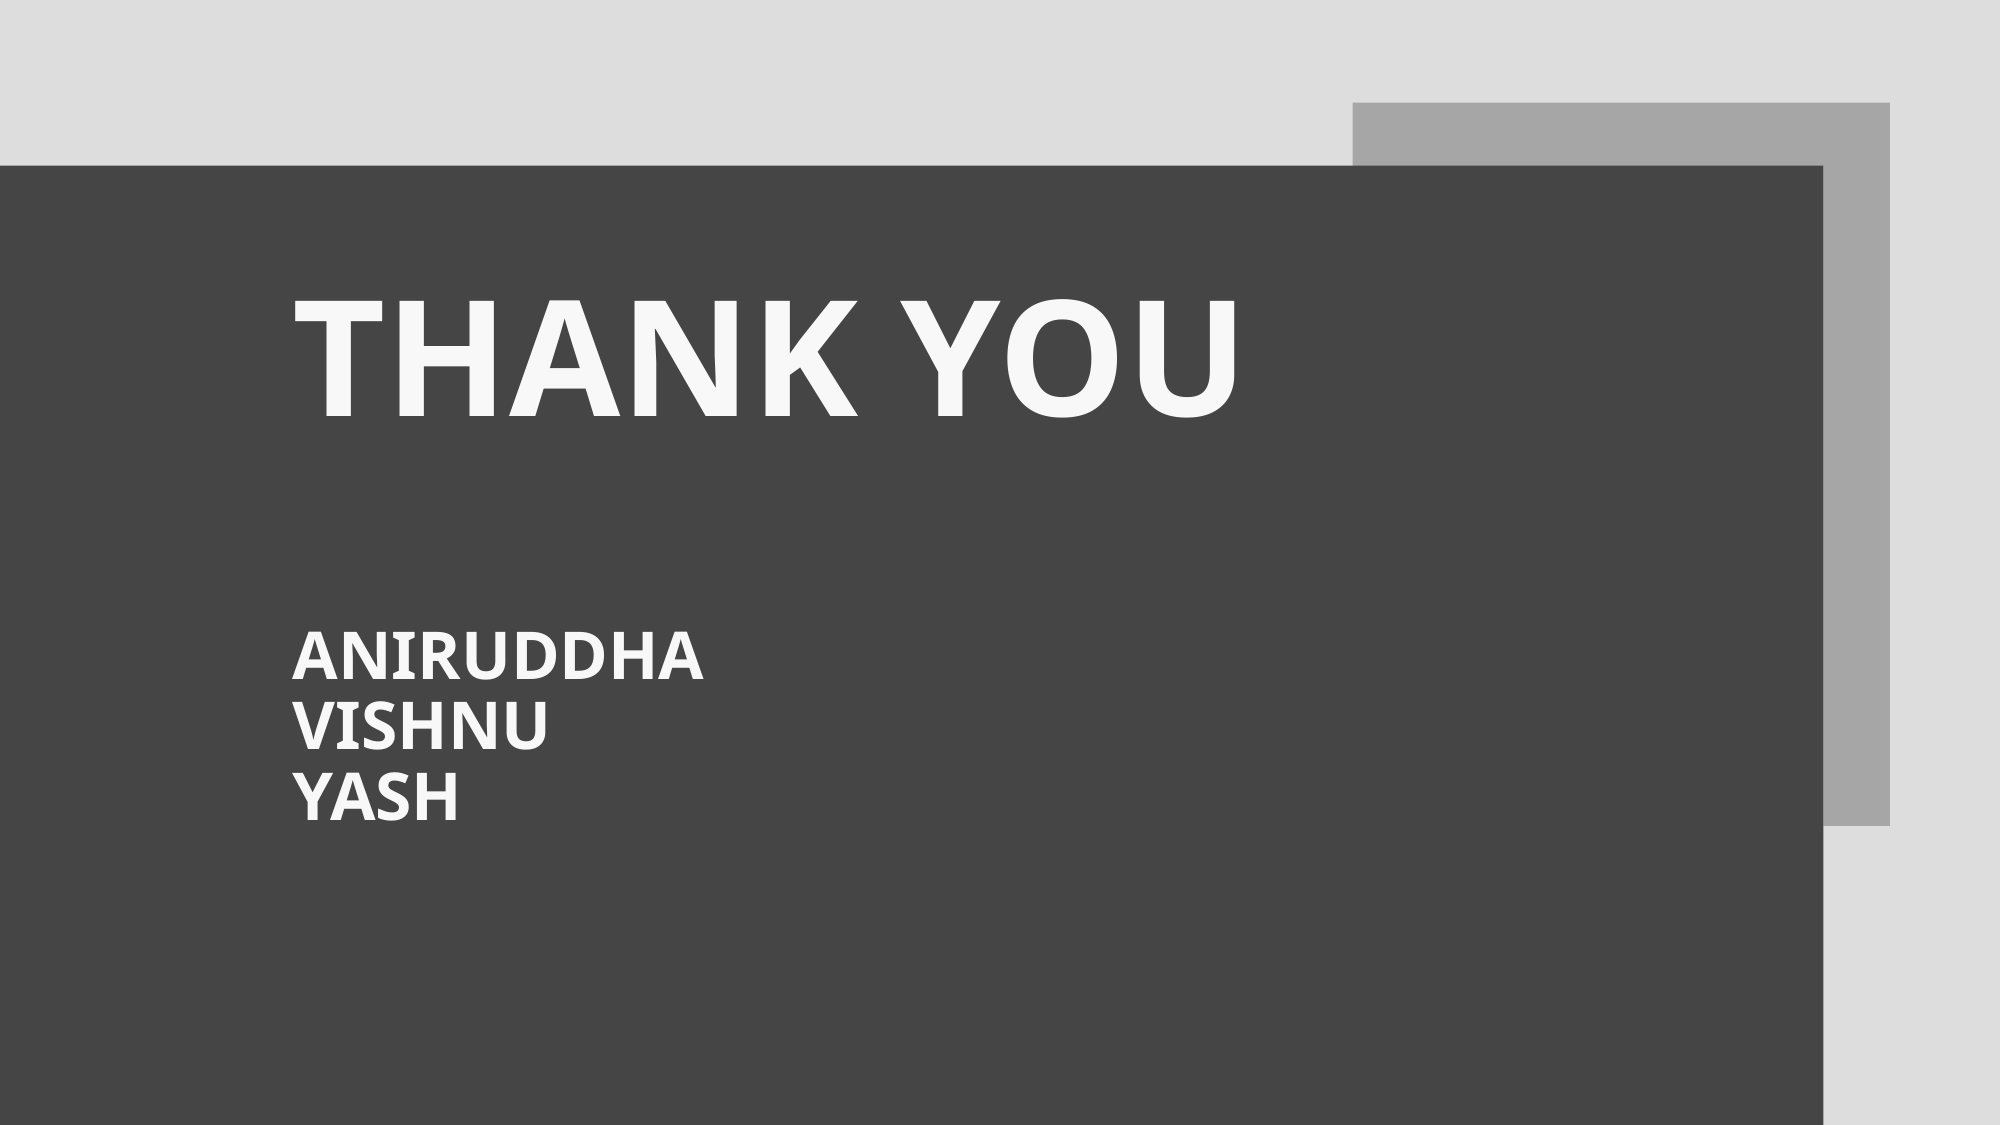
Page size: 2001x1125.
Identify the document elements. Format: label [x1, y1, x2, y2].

text_box [123, 122, 1875, 1000]
text_box [0, 0, 2000, 1125]
text_box [1352, 102, 1890, 826]
text_box [0, 163, 1826, 1125]
